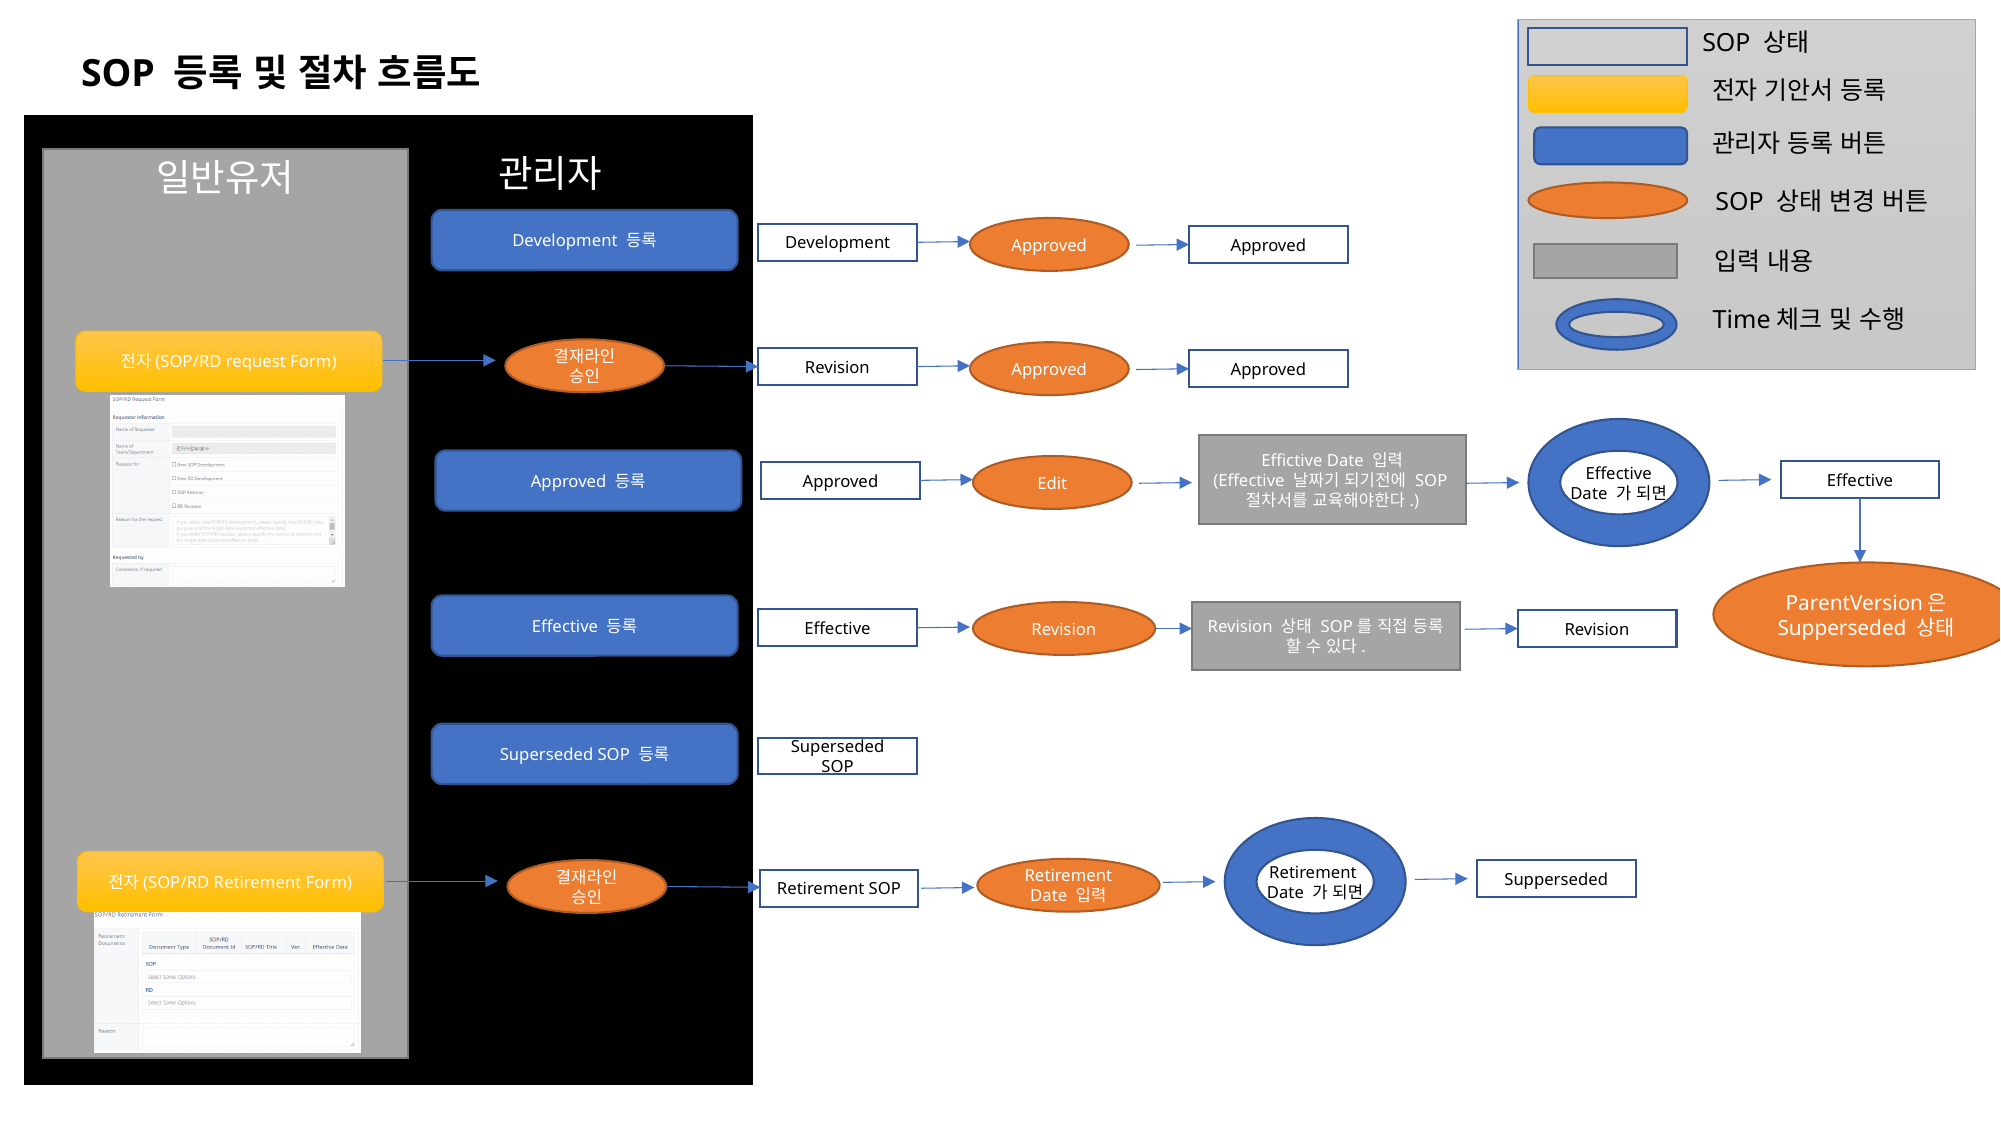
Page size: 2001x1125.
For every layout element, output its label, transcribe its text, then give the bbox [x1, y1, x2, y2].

text_box 일반유저 [42, 148, 409, 1059]
text_box Edit [971, 454, 1133, 510]
text_box 전자 기안서 등록 [1697, 66, 1902, 112]
text_box [1533, 126, 1689, 166]
text_box Effective Date 가 되면 [1527, 417, 1711, 548]
text_box Retirement Date 가 되면 [1223, 816, 1407, 947]
text_box Supperseded [1476, 859, 1637, 898]
text_box 결재라인 승인 [506, 858, 668, 914]
text_box Development 등록 [430, 208, 739, 272]
text_box Superseded SOP 등록 [430, 722, 739, 786]
text_box Revision 상태 SOP를 직접 등록 할 수 있다. [1191, 601, 1461, 671]
text_box Approved [968, 341, 1130, 397]
text_box Effective [757, 608, 918, 647]
text_box Retirement SOP [759, 869, 919, 908]
text_box Revision [971, 600, 1157, 656]
text_box SOP 등록 및 절차 흐름도 [66, 41, 1517, 102]
picture [110, 395, 345, 587]
text_box Effective [1780, 460, 1940, 499]
text_box [1533, 243, 1678, 279]
text_box [1527, 27, 1688, 66]
text_box Revision [757, 347, 918, 386]
text_box 관리자 등록 버튼 [1697, 120, 1902, 166]
text_box Development [757, 223, 918, 262]
text_box Time체크 및 수행 [1697, 296, 1921, 341]
text_box [1555, 298, 1678, 351]
text_box SOP 상태 변경 버튼 [1700, 178, 1944, 224]
text_box 전자(SOP/RD Retirement Form) [77, 850, 384, 913]
text_box [1527, 74, 1688, 113]
text_box Effictive Date 입력 (Effective 날짜기 되기전에 SOP절차서를 교육해야한다.) [1198, 434, 1467, 525]
text_box Effective 등록 [430, 594, 739, 657]
text_box [1527, 181, 1689, 220]
text_box Approved [760, 461, 921, 500]
text_box Approved [968, 216, 1130, 272]
text_box Approved [1188, 225, 1349, 264]
text_box SOP 상태 [1687, 19, 1825, 64]
text_box Approved [1188, 349, 1349, 388]
text_box 관리자 [24, 115, 753, 1085]
picture [93, 912, 361, 1053]
text_box 결재라인 승인 [504, 338, 665, 394]
text_box 전자(SOP/RD request Form) [75, 330, 383, 392]
text_box ParentVersion은 Supperseded 상태 [1712, 561, 2000, 668]
text_box [1517, 19, 1976, 370]
text_box Superseded SOP [757, 737, 918, 775]
text_box Approved 등록 [434, 449, 743, 512]
text_box 입력 내용 [1699, 238, 1829, 283]
text_box Revision [1517, 609, 1678, 648]
text_box Retirement Date 입력 [976, 857, 1161, 913]
